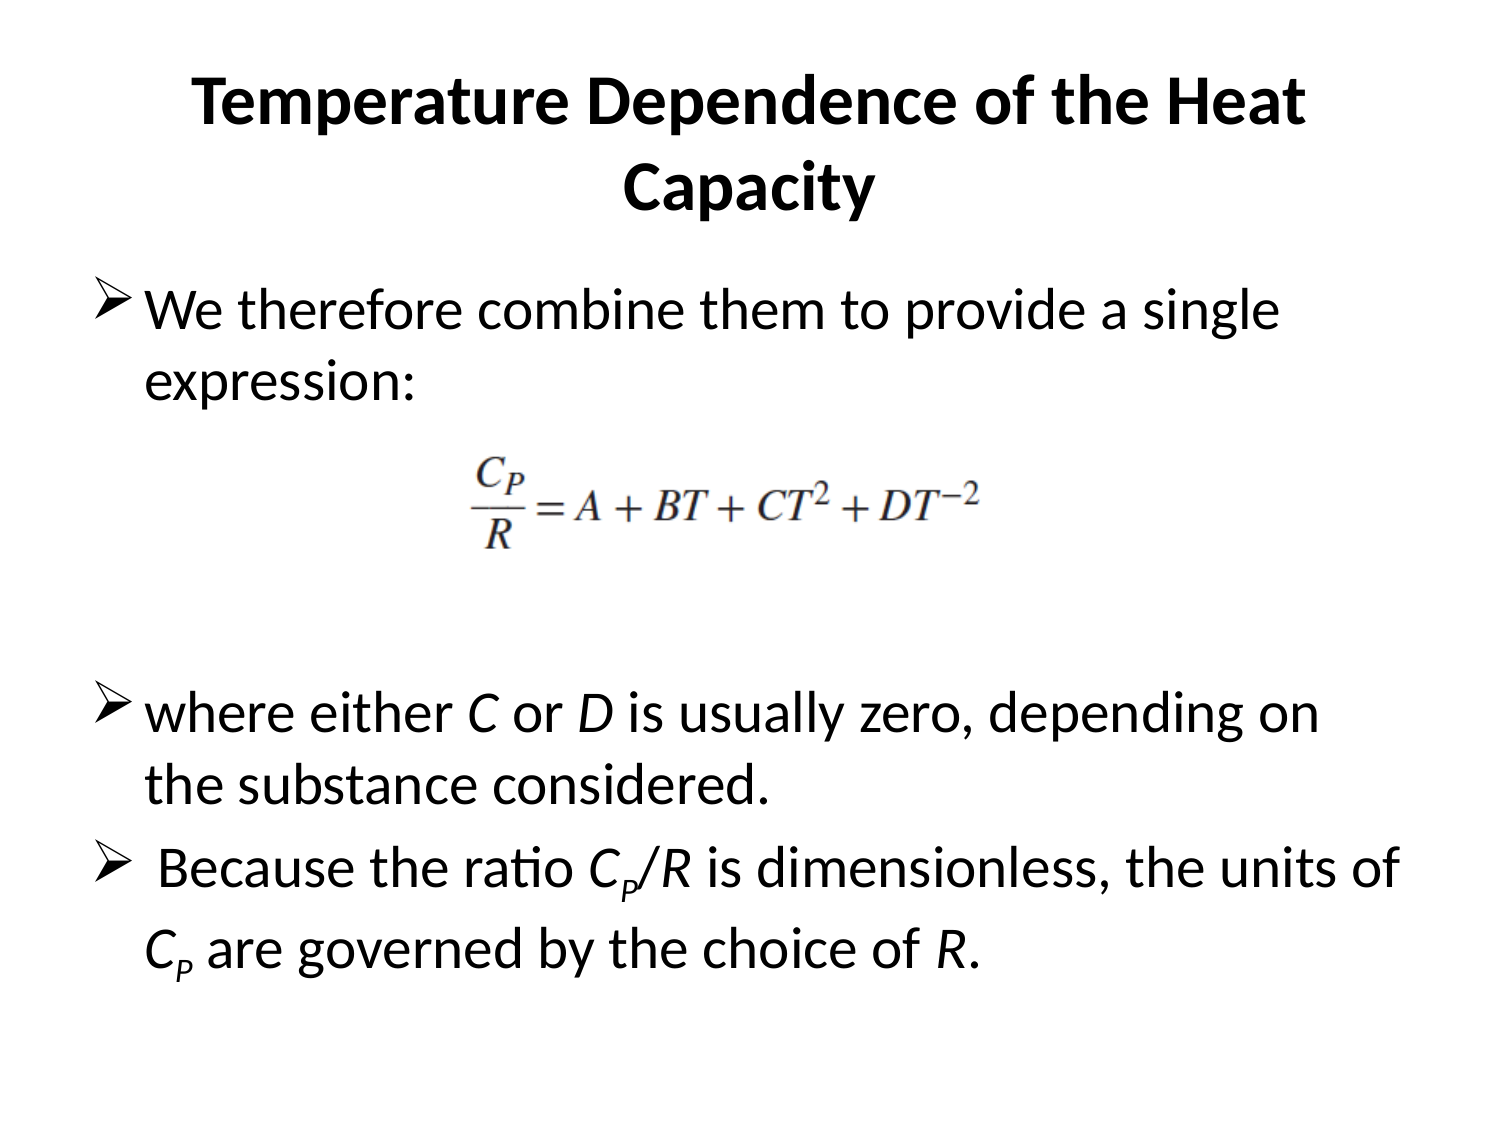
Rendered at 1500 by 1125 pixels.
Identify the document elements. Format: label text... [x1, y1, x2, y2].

title Temperature Dependence of the Heat Capacity [75, 45, 1425, 233]
picture [462, 435, 1001, 560]
list We therefore combine them to provide a single expression: where either C or D is usually zero, depending on the substance considered. Because the ratio CP/R is dimensionless, the units of CP are governed by the choice of R. [75, 262, 1425, 1005]
